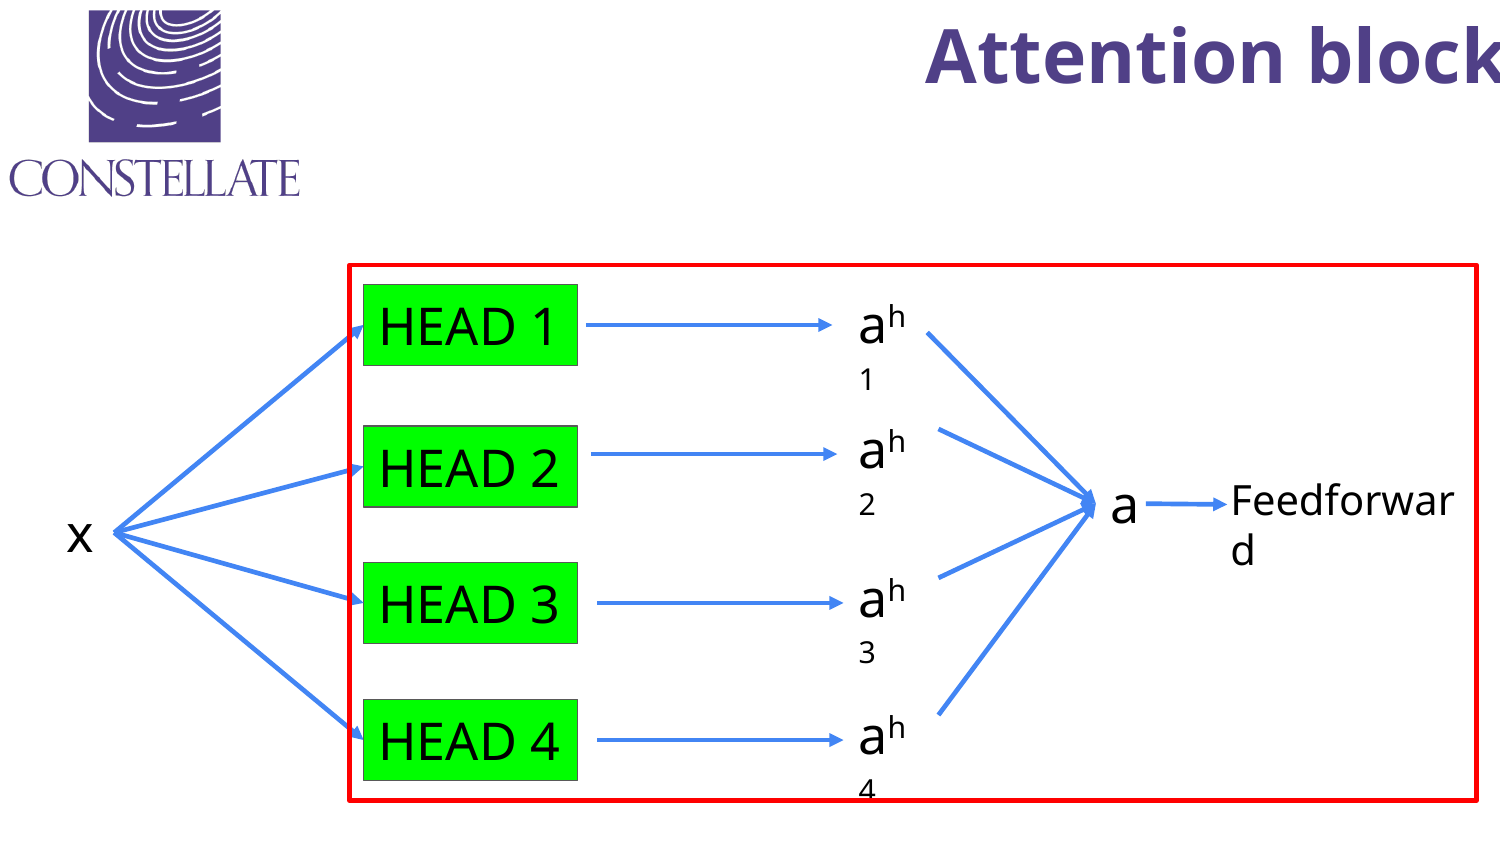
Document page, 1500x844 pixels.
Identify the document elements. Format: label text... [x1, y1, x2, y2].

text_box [938, 428, 1097, 502]
text_box Feedforward [1215, 458, 1492, 553]
text_box x [51, 485, 107, 580]
text_box Attention block [914, 3, 1500, 105]
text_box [113, 532, 364, 741]
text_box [938, 503, 1097, 716]
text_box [926, 332, 1097, 504]
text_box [113, 466, 364, 531]
text_box [349, 264, 1477, 801]
picture [6, 7, 303, 201]
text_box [113, 324, 364, 465]
